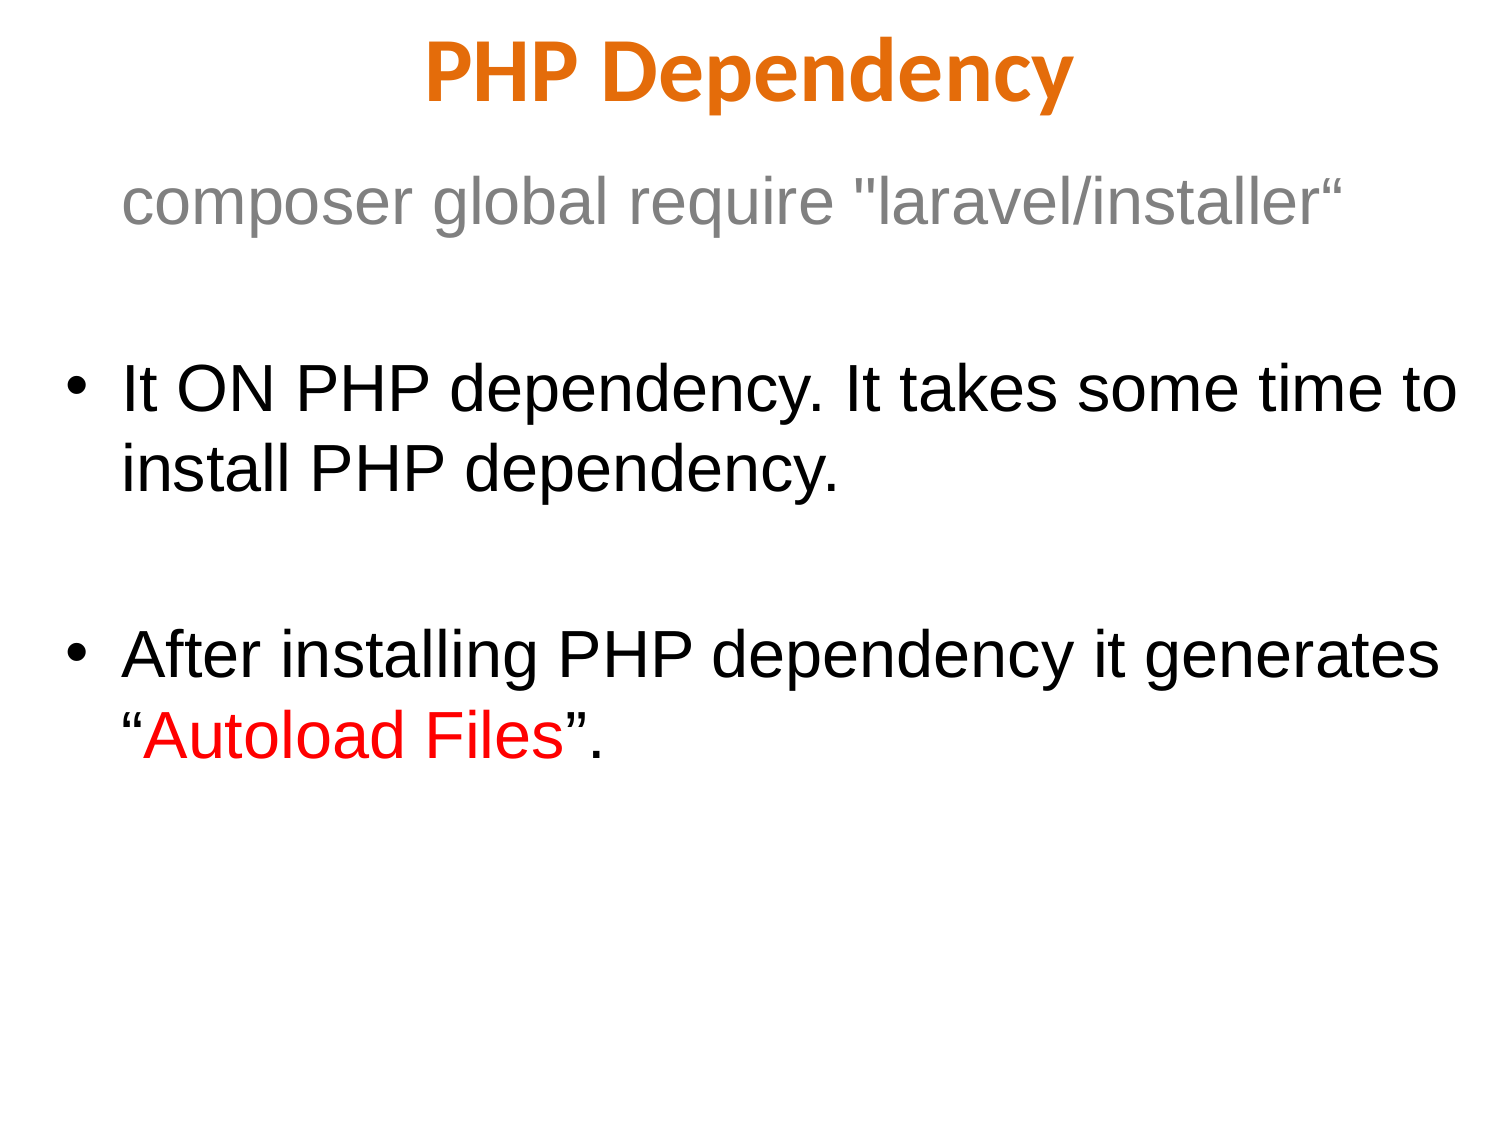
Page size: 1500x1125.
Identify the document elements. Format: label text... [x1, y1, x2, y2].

list composer global require "laravel/installer“ It ON PHP dependency. It takes some time to install PHP dependency. After installing PHP dependency it generates “Autoload Files”. [50, 149, 1475, 1005]
title PHP Dependency [75, 12, 1425, 118]
